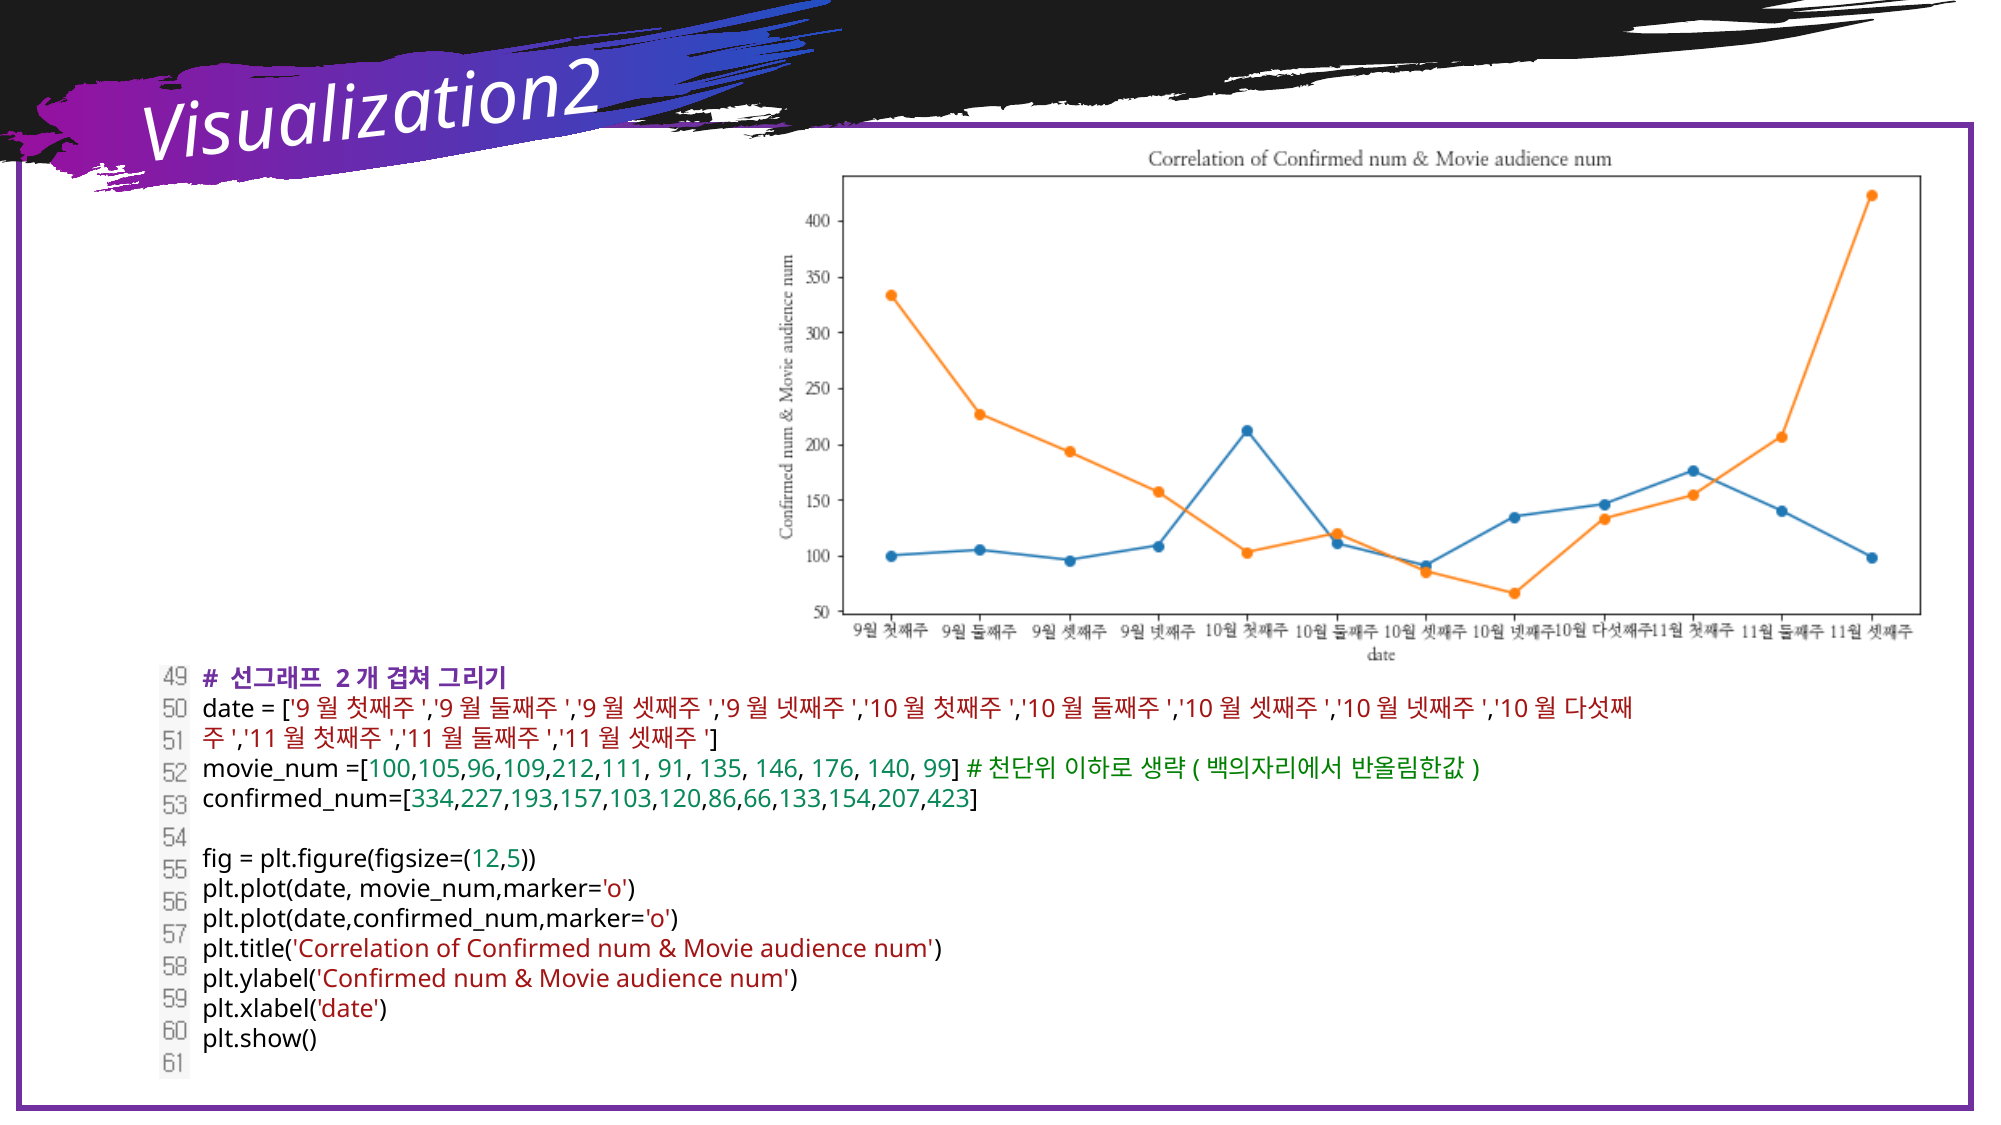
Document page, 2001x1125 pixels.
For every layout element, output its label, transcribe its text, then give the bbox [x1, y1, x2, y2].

picture [159, 665, 190, 1079]
text_box [18, 124, 1972, 1109]
text_box # 선그래프 2개 겹쳐 그리기 date = ['9월 첫째주','9월 둘째주','9월 셋째주','9월 넷째주','10월 첫째주','10월 둘째주','10월 셋째주','10월 넷째주','10월 다섯째주','11월 첫째주','11월 둘째주','11월 셋째주'] movie_num =[100,105,96,109,212,111, 91, 135, 146, 176, 140, 99] #천단위 이하로 생략(백의자리에서 반올림한값) confirmed_num=[334,227,193,157,103,120,86,66,133,154,207,423] fig = plt.figure(figsize=(12,5)) plt.plot(date, movie_num,marker='o') plt.plot(date,confirmed_num,marker='o') plt.title('Correlation of Confirmed num & Movie audience num') plt.ylabel('Confirmed num & Movie audience num') plt.xlabel('date') plt.show() [187, 655, 1721, 1090]
picture [761, 140, 1964, 666]
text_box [0, 0, 1956, 192]
